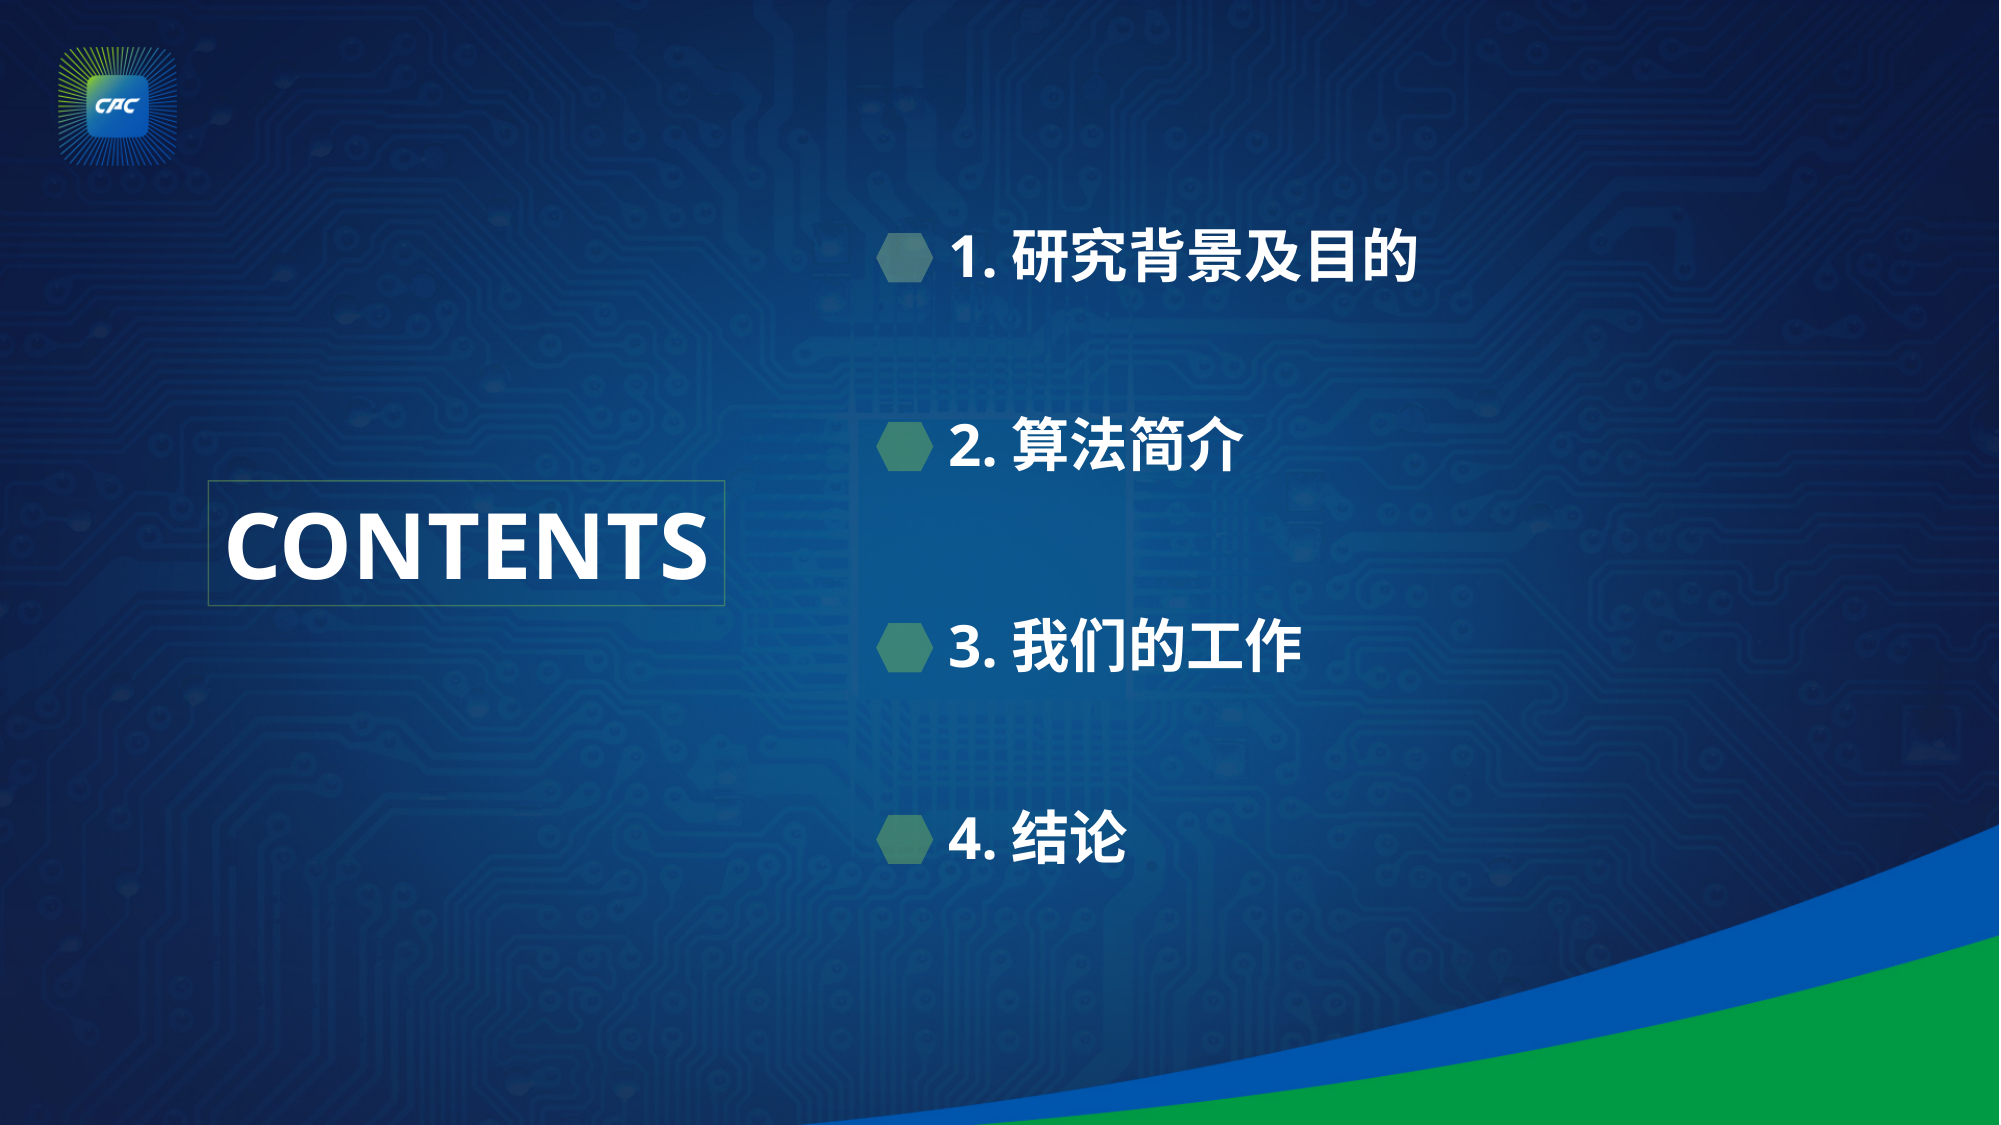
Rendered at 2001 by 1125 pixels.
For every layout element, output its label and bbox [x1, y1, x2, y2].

text_box [876, 801, 1603, 881]
text_box [876, 219, 1603, 299]
picture [0, 0, 1999, 1125]
text_box [876, 609, 1603, 689]
text_box [876, 408, 1603, 488]
